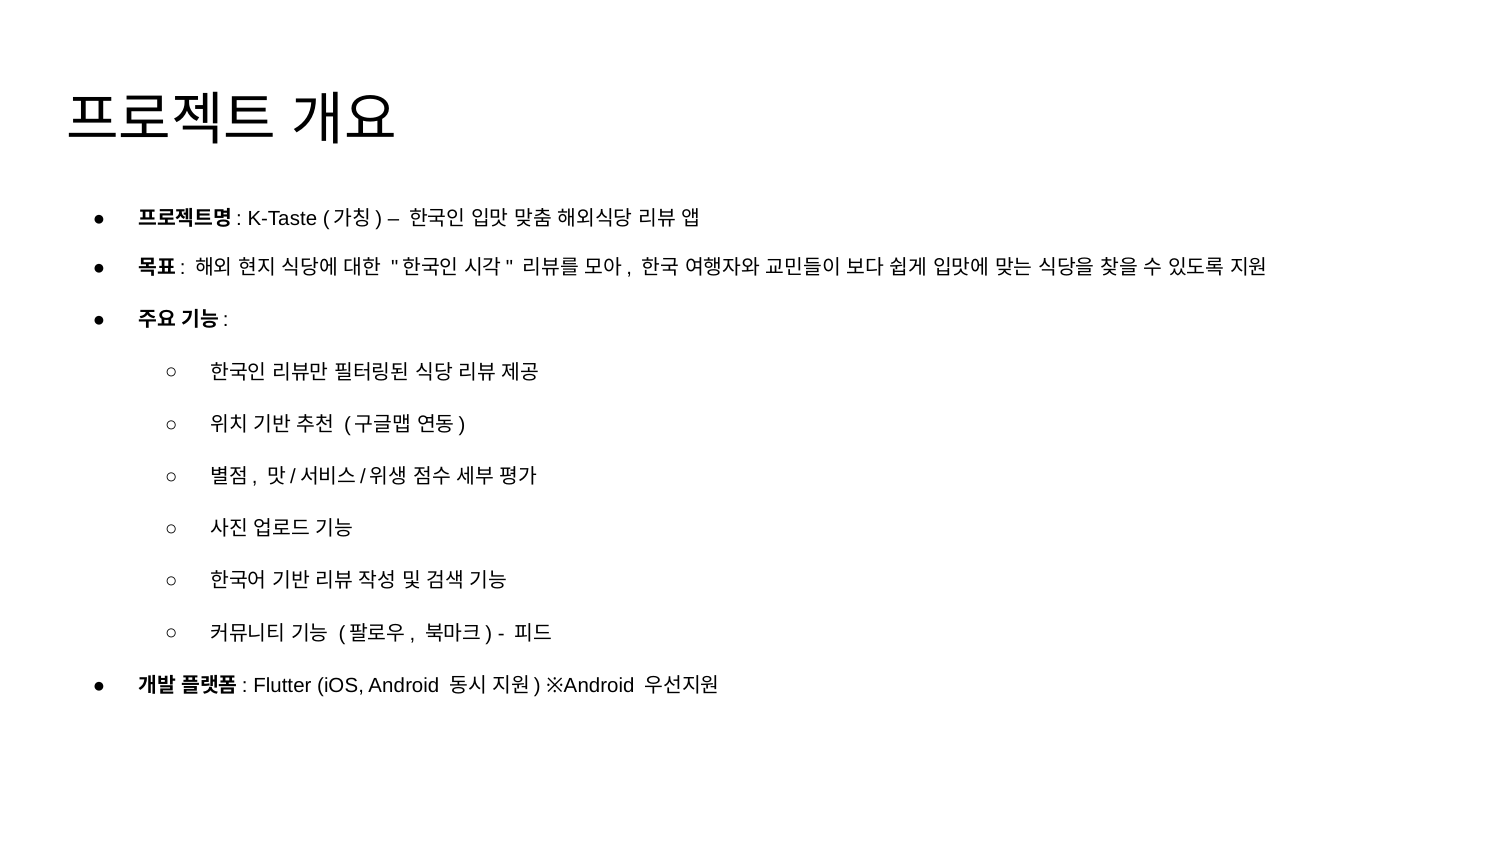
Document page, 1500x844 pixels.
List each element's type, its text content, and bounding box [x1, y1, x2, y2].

title 프로젝트 개요 [51, 72, 1449, 167]
list 프로젝트명: K-Taste (가칭) – 한국인 입맛 맞춤 해외식당 리뷰 앱 목표: 해외 현지 식당에 대한 "한국인 시각" 리뷰를 모아, 한국 여행자와 교민들이 보다 쉽게 입맛에 맞는 식당을 찾을 수 있도록 지원 주요 기능: 한국인 리뷰만 필터링된 식당 리뷰 제공 위치 기반 추천 (구글맵 연동) 별점, 맛/서비스/위생 점수 세부 평가 사진 업로드 기능 한국어 기반 리뷰 작성 및 검색 기능 커뮤니티 기능 (팔로우, 북마크) - 피드 개발 플랫폼: Flutter (iOS, Android 동시 지원) ※Android 우선지원 [51, 189, 1449, 750]
